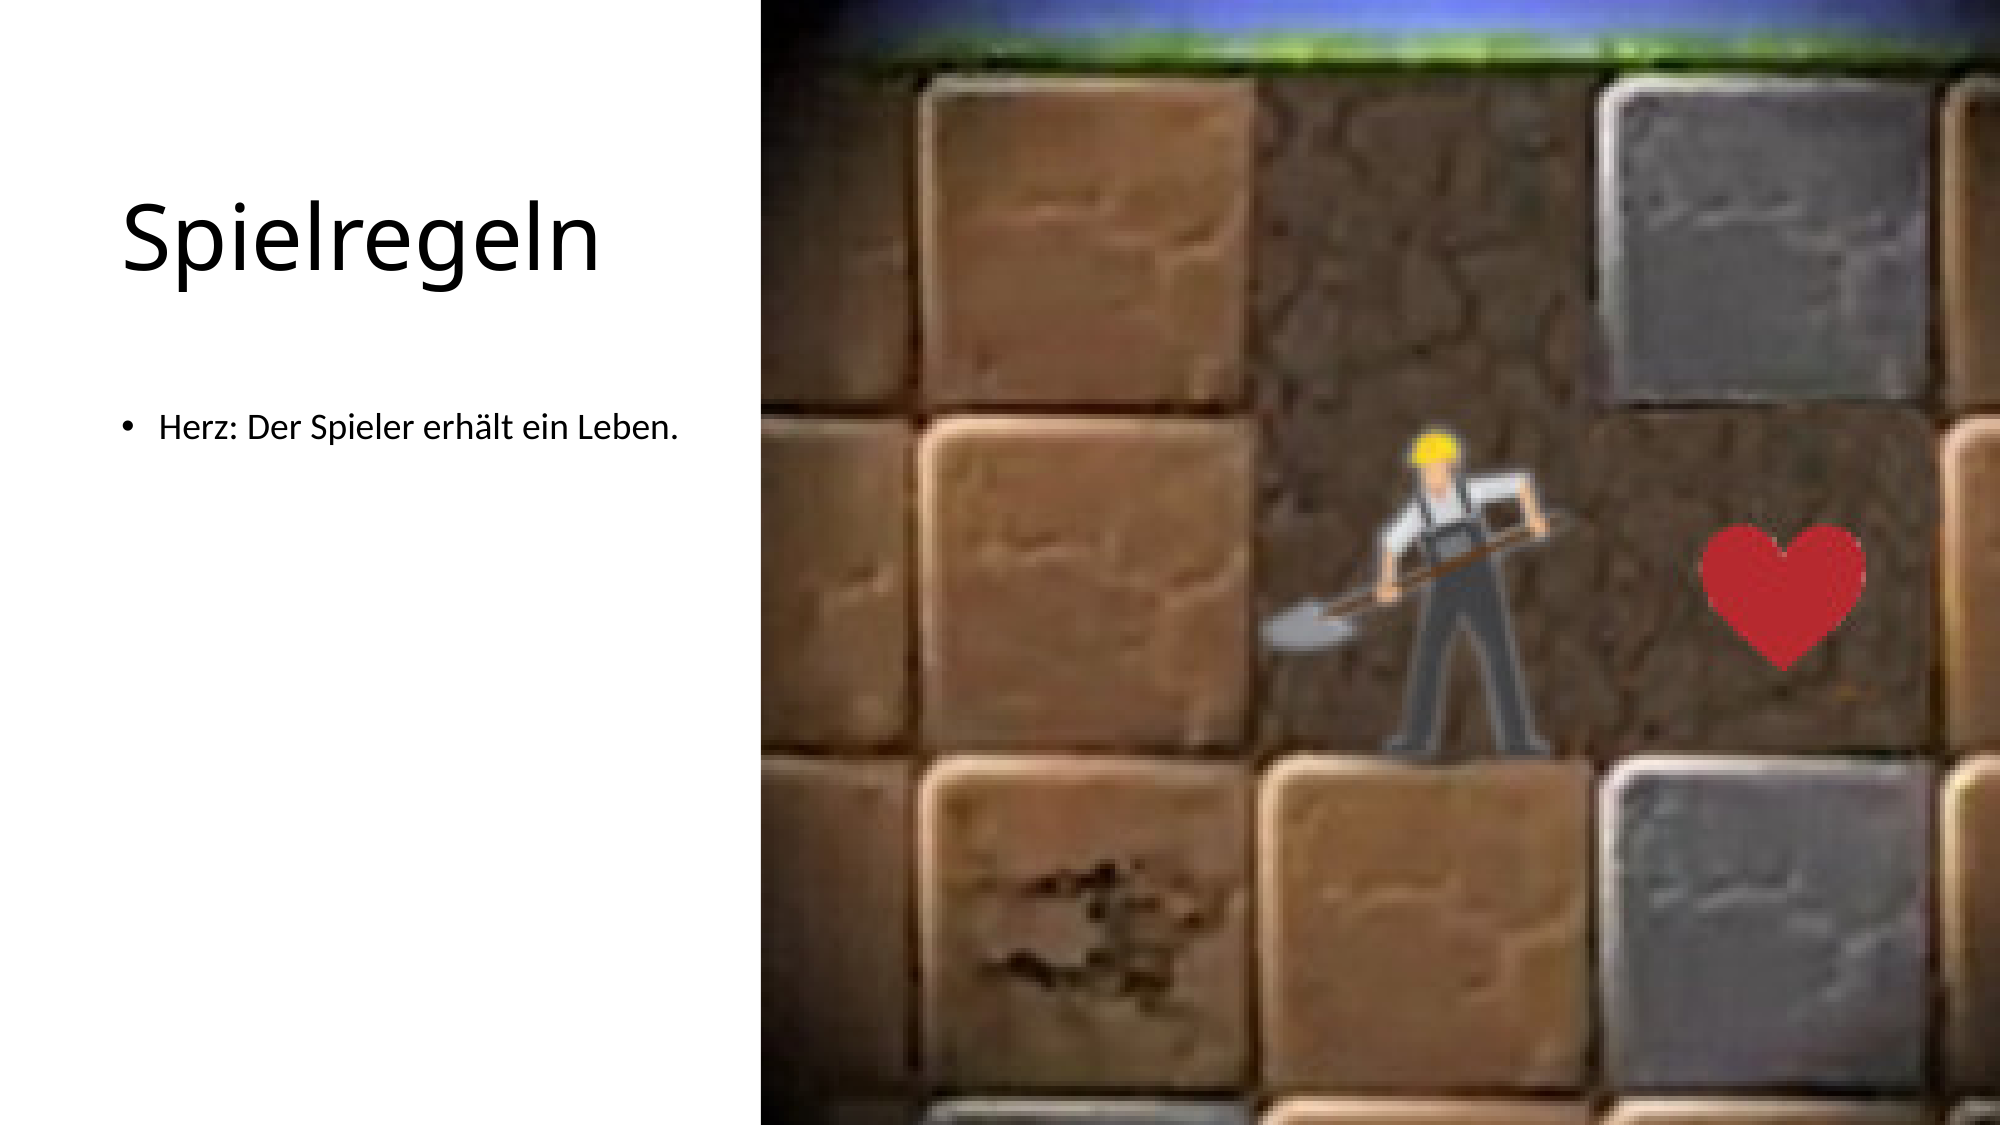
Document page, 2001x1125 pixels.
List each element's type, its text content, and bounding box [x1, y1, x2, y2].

list Herz: Der Spieler erhält ein Leben. [106, 399, 706, 1021]
picture [760, 0, 2000, 1125]
title Spielregeln [106, 103, 706, 379]
